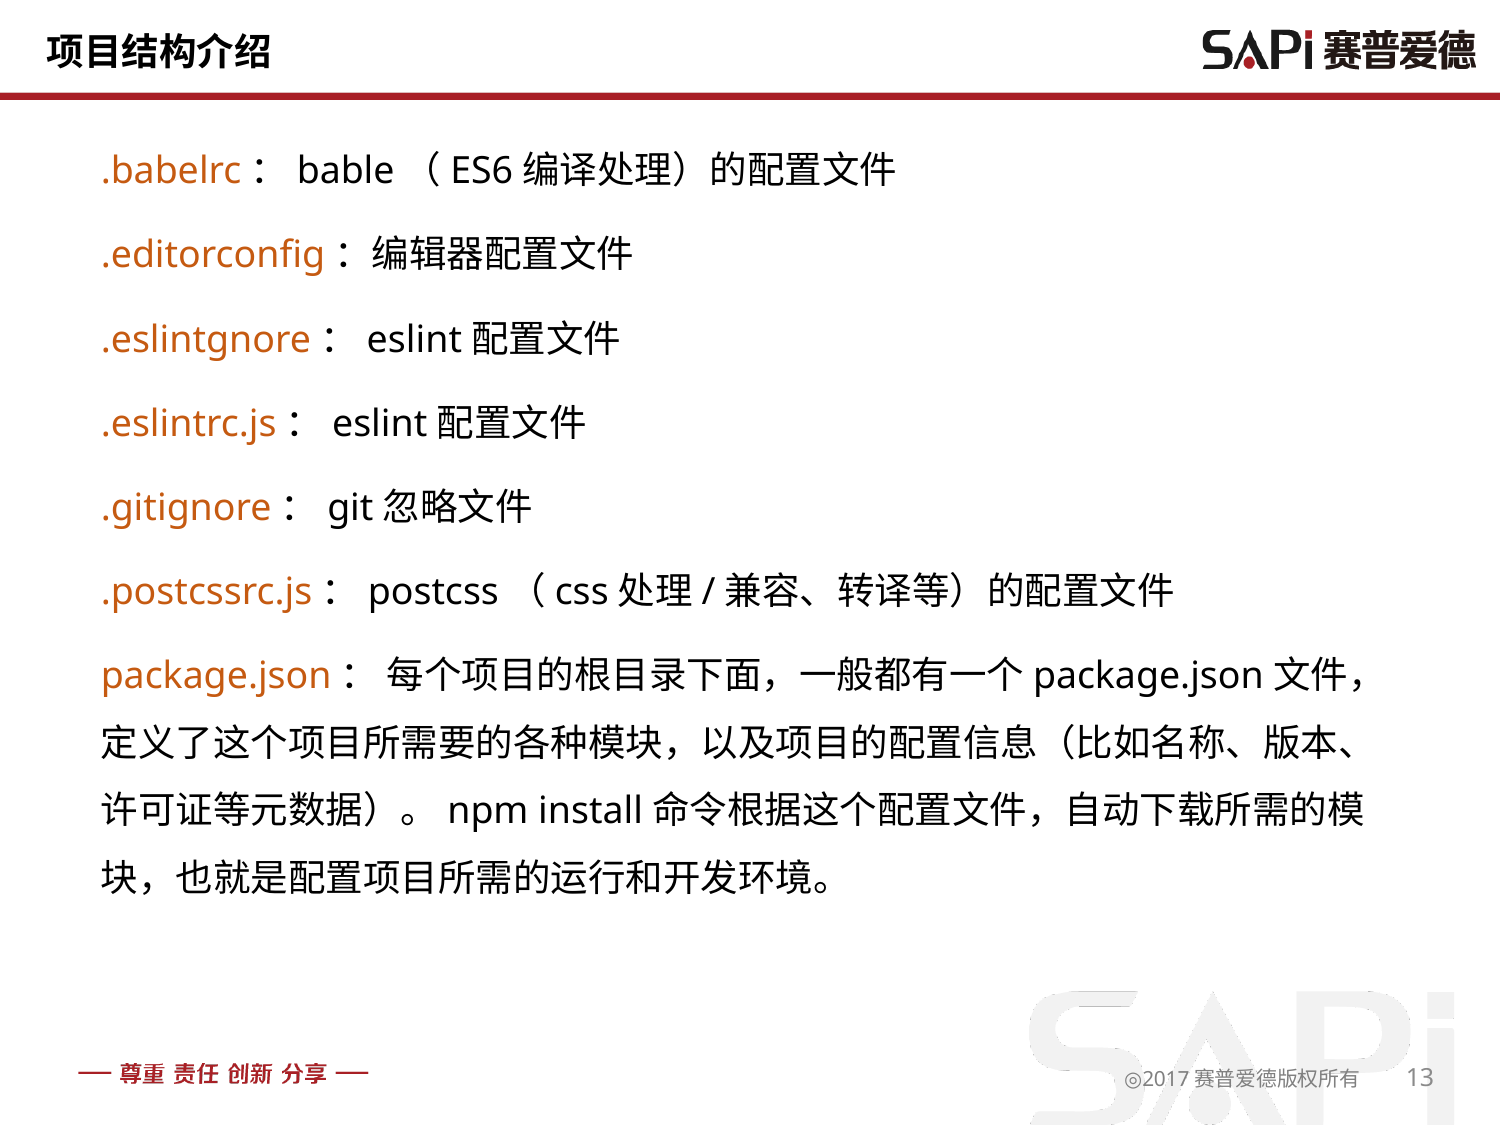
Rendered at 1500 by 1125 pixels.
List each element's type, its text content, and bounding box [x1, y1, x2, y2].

picture [1193, 92, 1500, 100]
picture [1024, 982, 1461, 1125]
picture [0, 92, 31, 100]
picture [1193, 17, 1481, 76]
title 项目结构介绍 [31, 6, 1193, 100]
picture [75, 1058, 372, 1087]
slide_number 13 [1111, 1048, 1450, 1109]
text_box .babelrc：bable（ES6编译处理）的配置文件 .editorconfig：编辑器配置文件 .eslintgnore：eslint配置文件 .eslintrc.js：eslint配置文件 .gitignore：git忽略文件 .postcssrc.js：postcss（css处理/兼容、转译等）的配置文件 package.json： 每个项目的根目录下面，一般都有一个package.json文件，定义了这个项目所需要的各种模块，以及项目的配置信息（比如名称、版本、许可证等元数据）。npm install命令根据这个配置文件，自动下载所需的模块，也就是配置项目所需的运行和开发环境。 [85, 116, 1416, 907]
